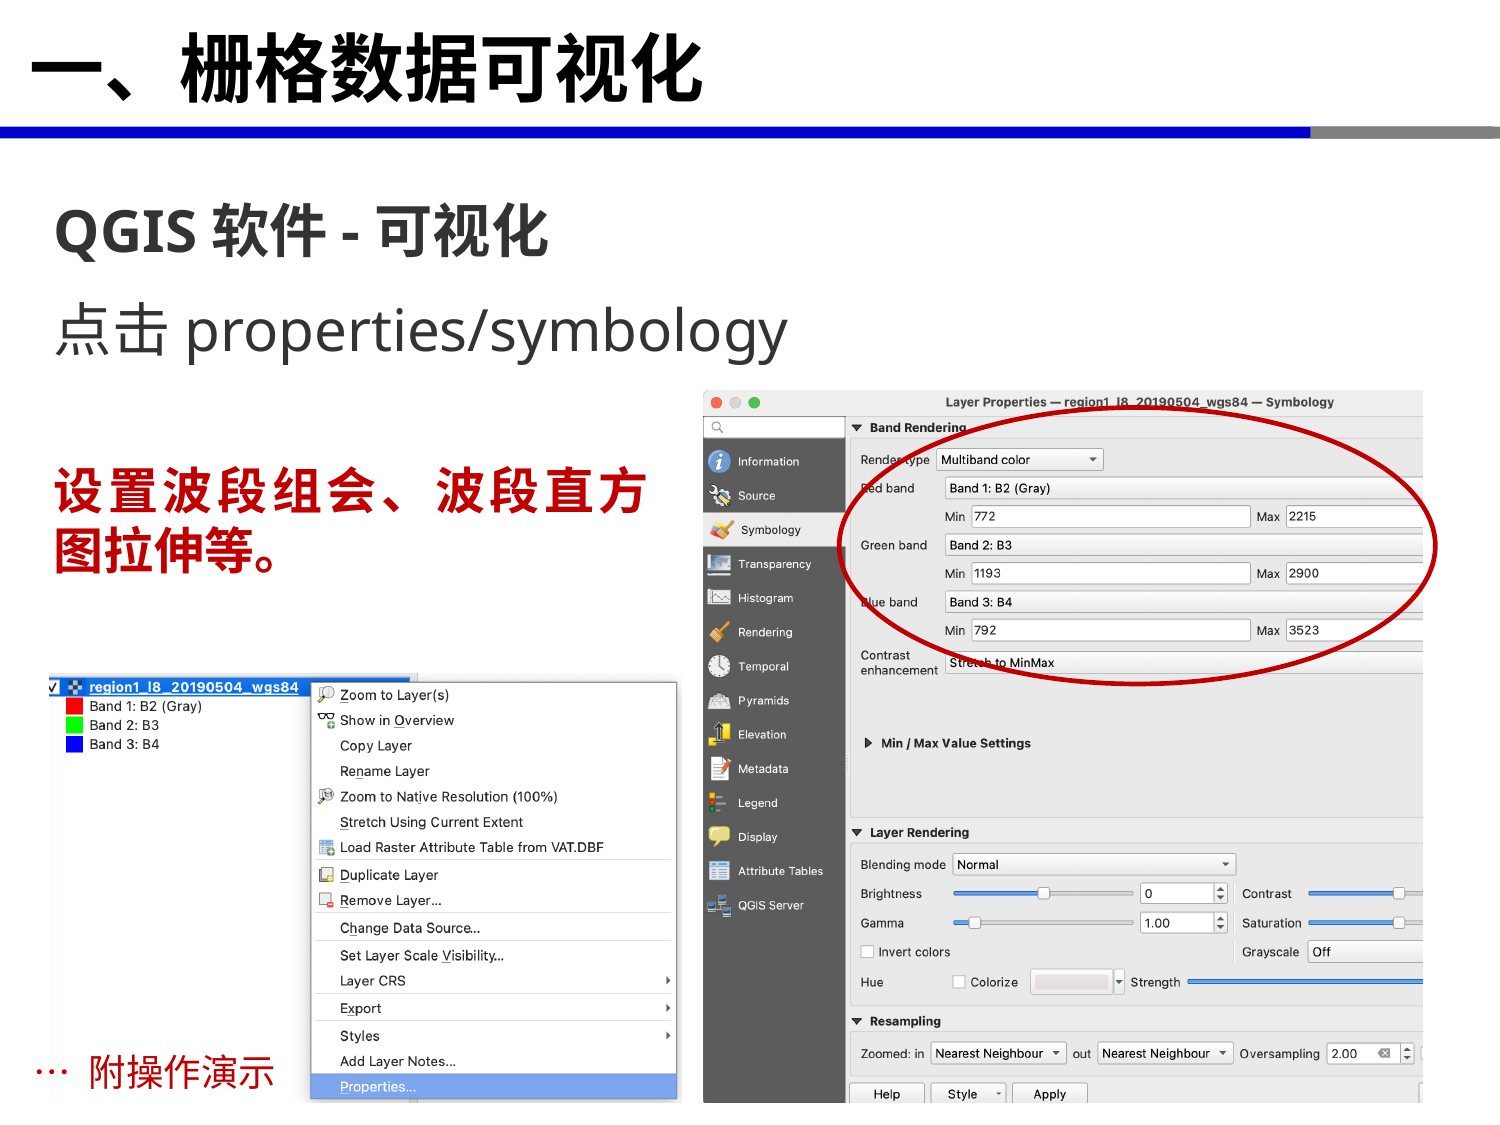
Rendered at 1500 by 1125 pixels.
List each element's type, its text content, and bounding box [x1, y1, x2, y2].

title 一、栅格数据可视化 [0, 1, 1479, 132]
text_box [1427, 513, 1436, 579]
text_box QGIS软件-可视化 点击properties/symbology [39, 186, 1368, 371]
text_box 设置波段组会、波段直方图拉伸等。 [39, 451, 664, 587]
picture [702, 390, 1423, 1103]
text_box … 附操作演示 [0, 1041, 43, 1102]
picture [48, 672, 683, 1103]
